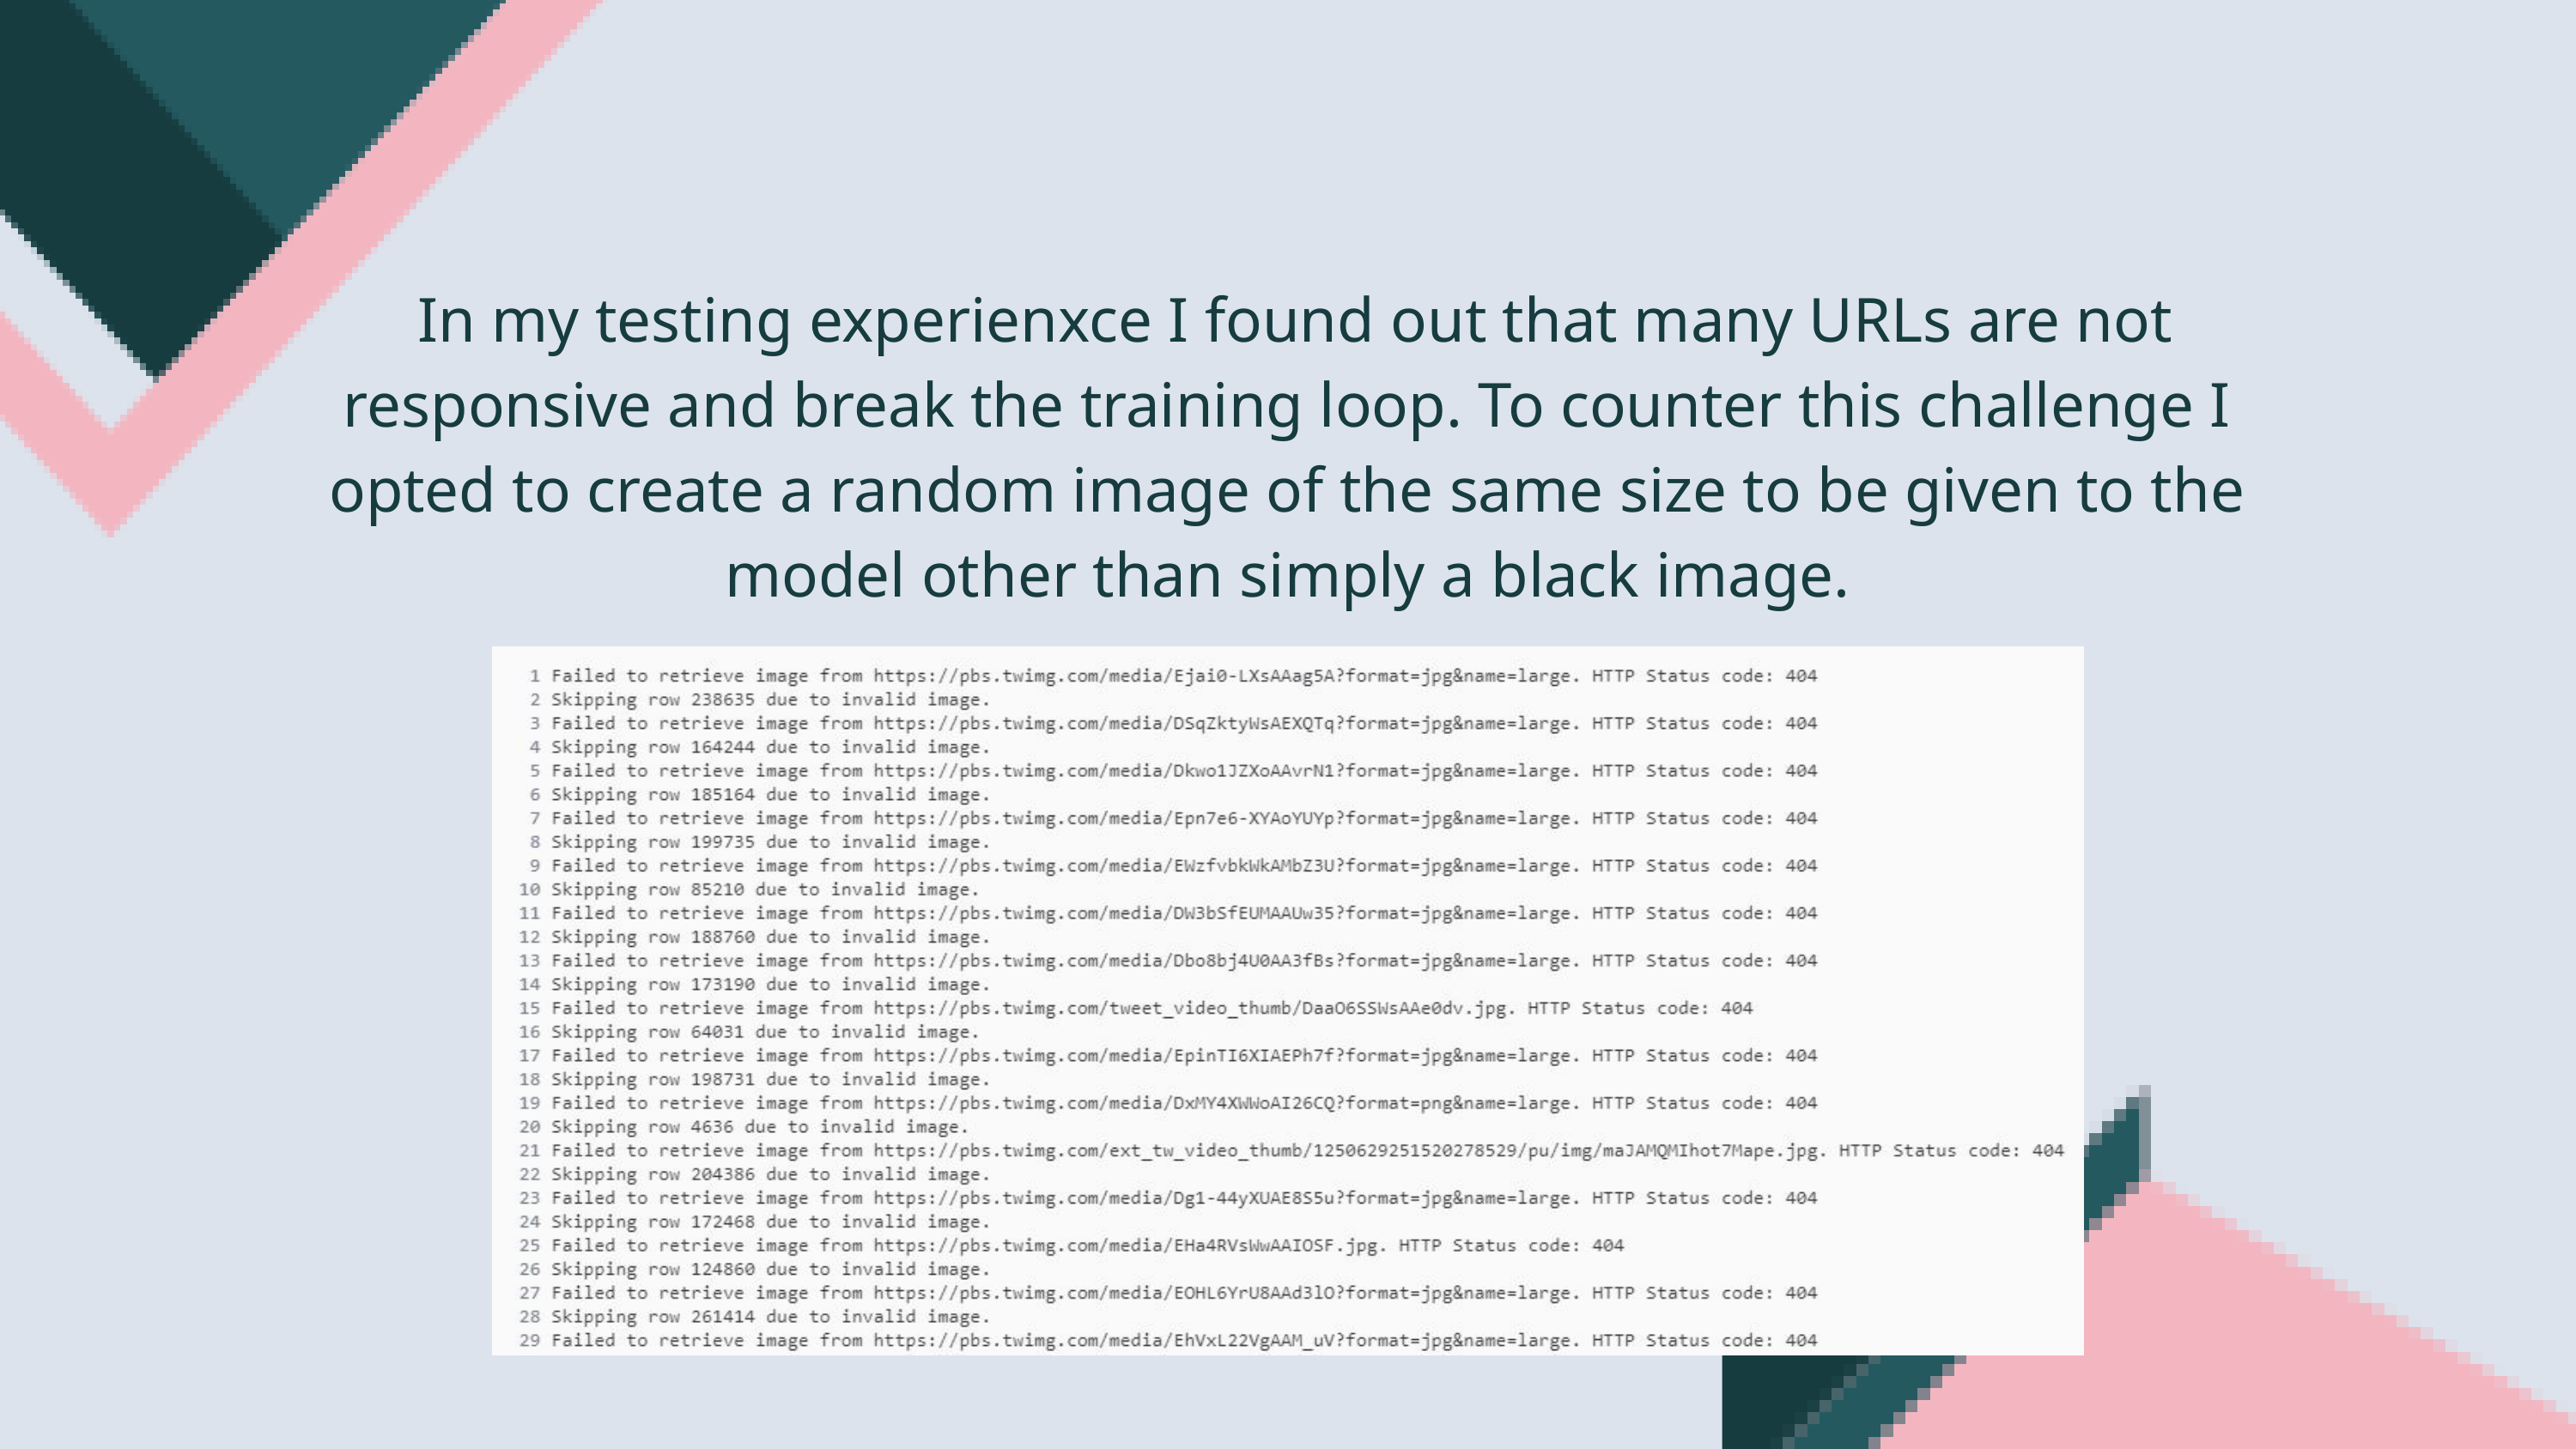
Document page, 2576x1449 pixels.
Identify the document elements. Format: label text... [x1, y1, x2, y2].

text_box [0, 0, 680, 537]
text_box [492, 646, 2084, 1355]
text_box In my testing experienxce I found out that many URLs are not responsive and break the training loop. To counter this challenge I opted to create a random image of the same size to be given to the model other than simply a black image. [303, 269, 2273, 609]
text_box [1722, 1085, 2576, 1449]
